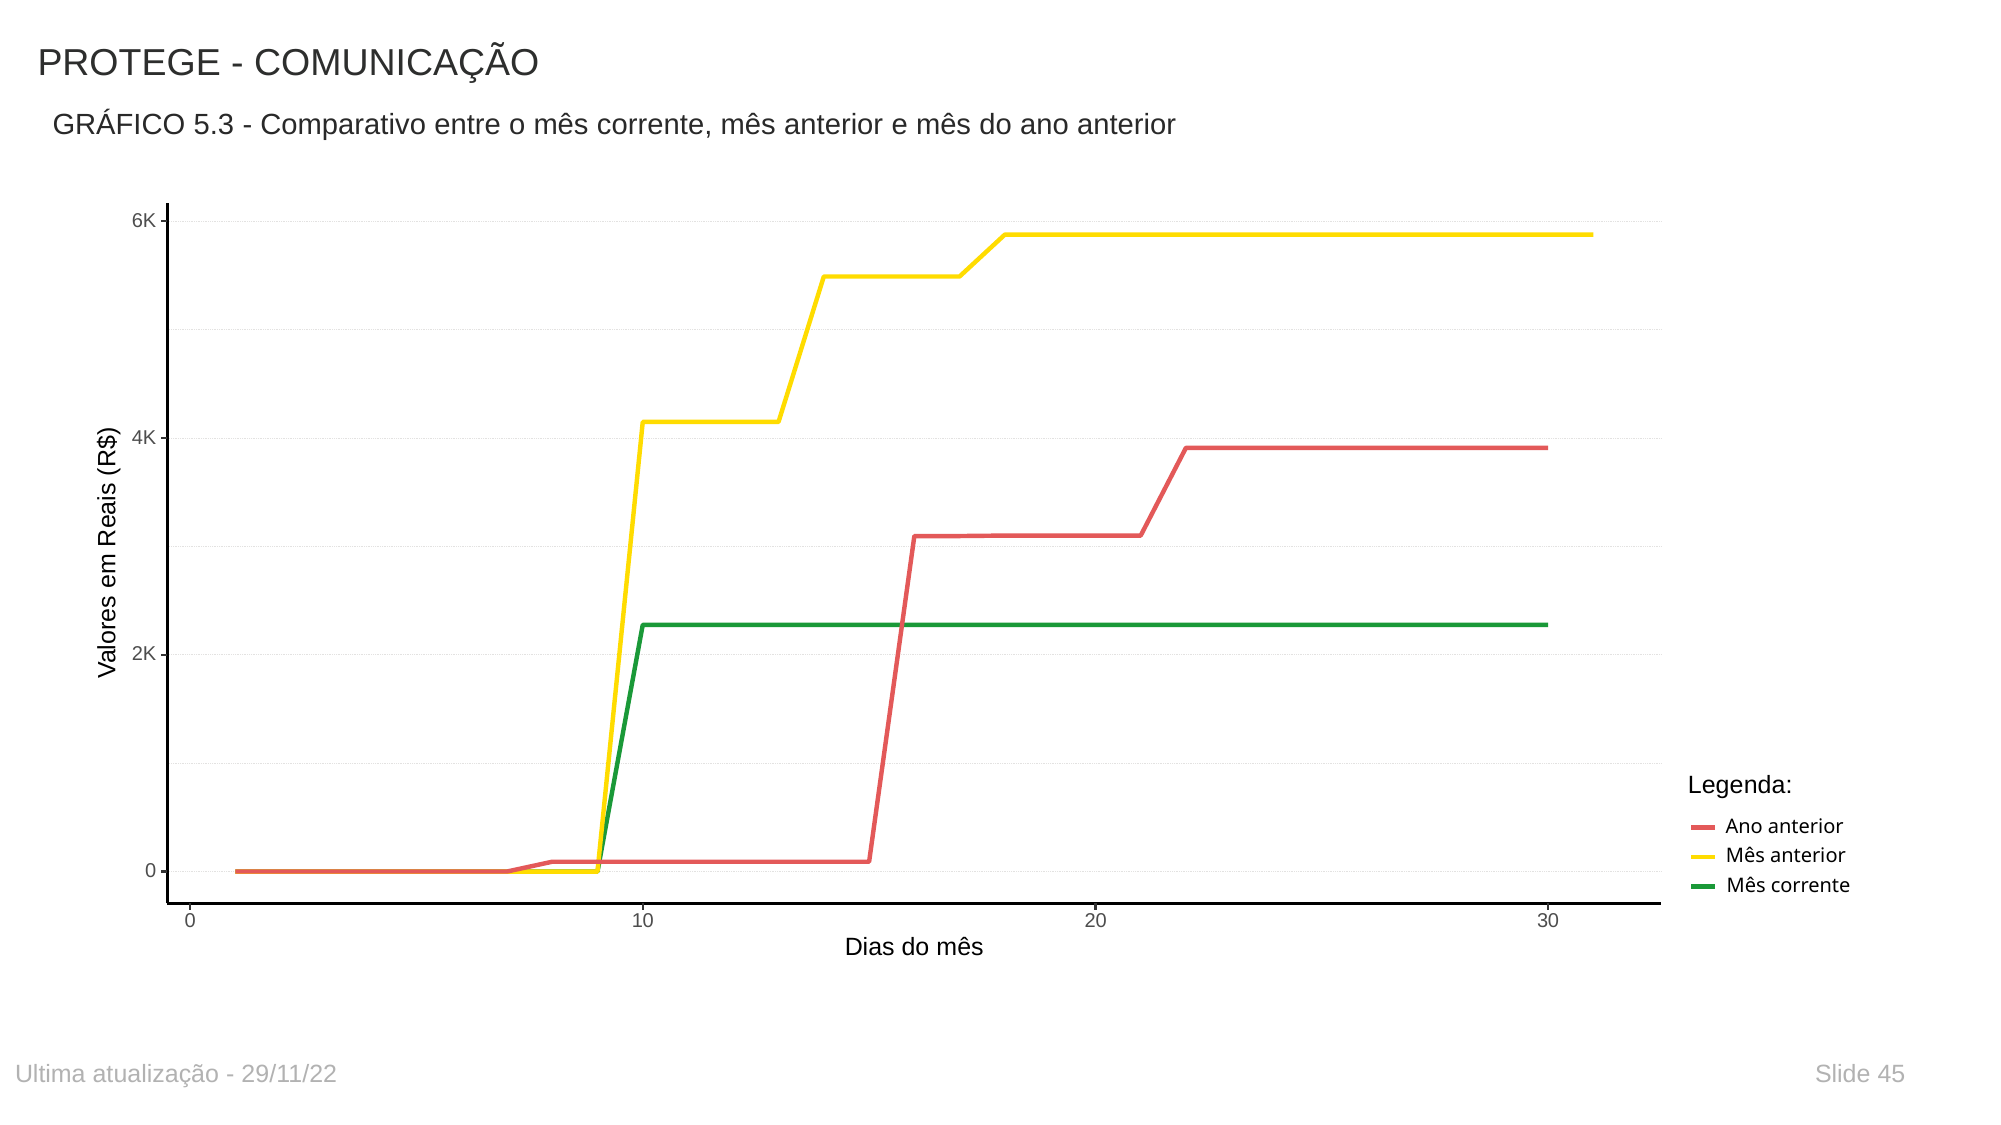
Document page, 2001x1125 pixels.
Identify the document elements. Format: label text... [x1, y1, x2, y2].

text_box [89, 149, 1862, 975]
list Ultima atualização - 29/11/22 [0, 1050, 975, 1095]
list GRÁFICO 5.3 - Comparativo entre o mês corrente, mês anterior e mês do ano anterior [37, 97, 1238, 143]
list Slide 45 [1800, 1050, 1935, 1095]
list PROTEGE - COMUNICAÇÃO [22, 29, 1223, 119]
